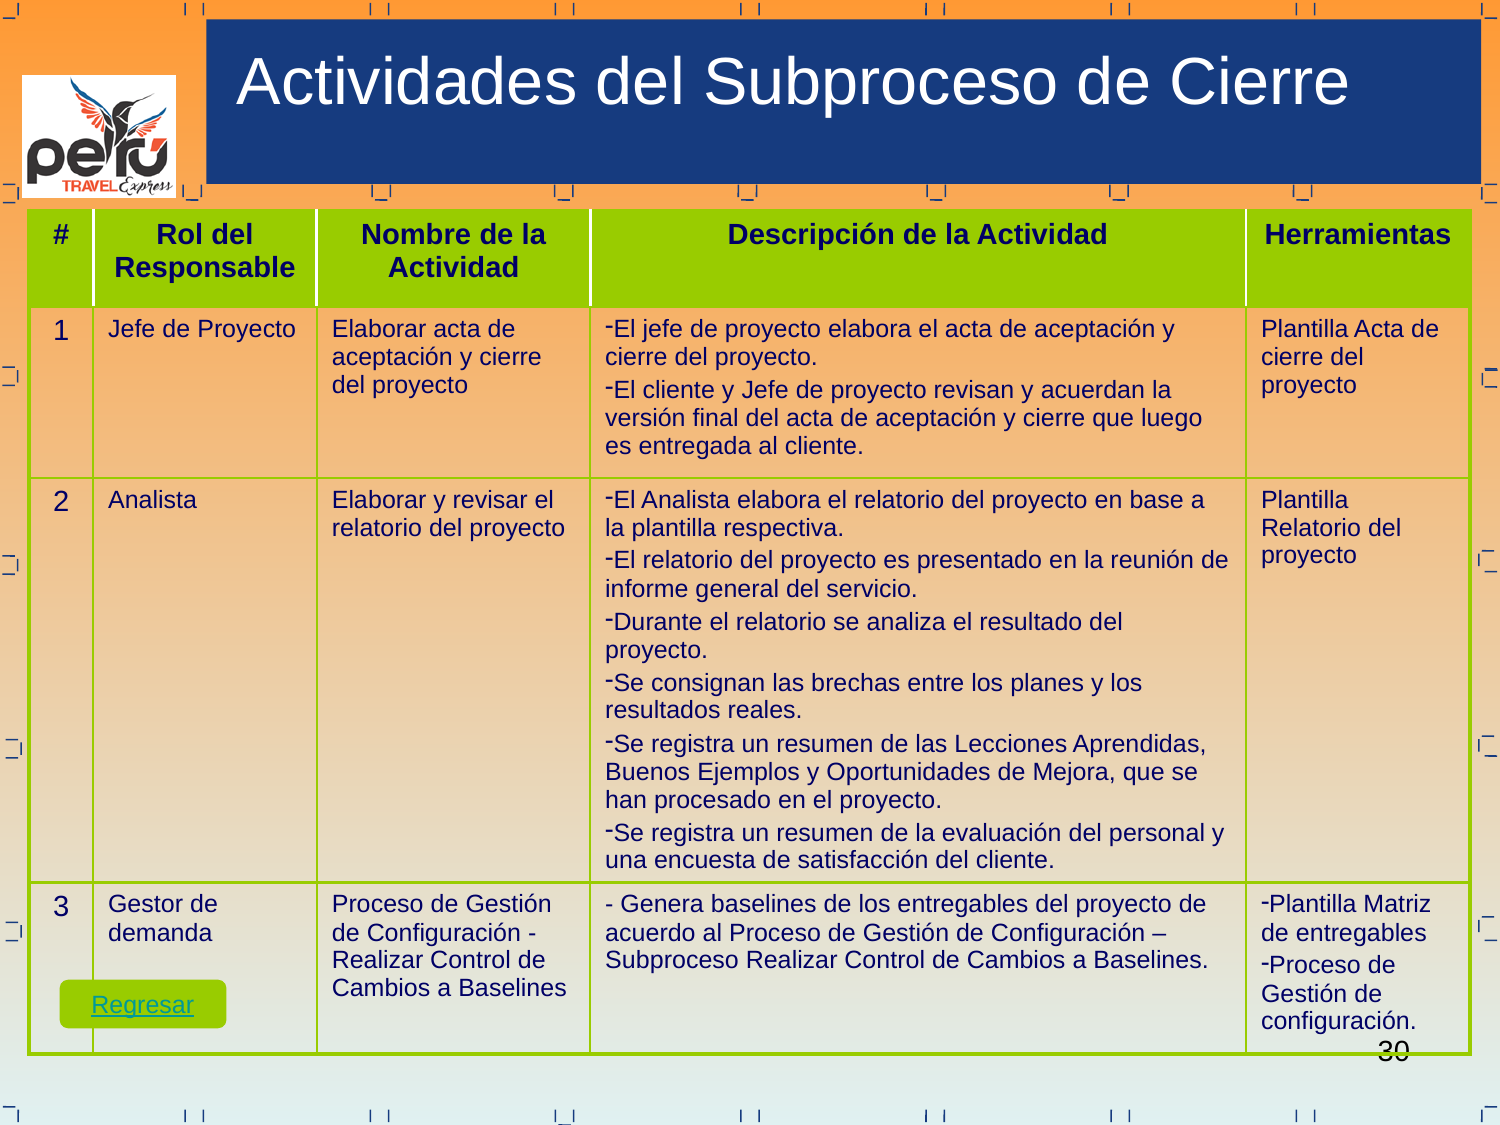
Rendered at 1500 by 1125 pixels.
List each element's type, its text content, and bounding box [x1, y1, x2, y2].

table_cell Gestor de demanda [94, 884, 316, 1052]
table_header # [31, 213, 92, 306]
table_cell 2 [31, 479, 92, 881]
table_cell Plantilla Matriz de entregables Proceso de Gestión de configuración. [1247, 884, 1468, 1052]
table_cell Proceso de Gestión de Configuración - Realizar Control de Cambios a Baselines [318, 884, 589, 1052]
table_cell Plantilla Relatorio del proyecto [1247, 479, 1468, 881]
table_header Herramientas [1247, 213, 1468, 306]
text_box Regresar [60, 980, 226, 1028]
table_header Rol del Responsable [95, 213, 315, 306]
table_cell El jefe de proyecto elabora el acta de aceptación y cierre del proyecto. El cliente y Jefe de proyecto revisan y acuerdan la versión final del acta de aceptación y cierre que luego es entregada al cliente. [591, 308, 1245, 477]
table_header Nombre de la Actividad [318, 213, 589, 306]
table_cell - Genera baselines de los entregables del proyecto de acuerdo al Proceso de Gestión de Configuración – Subproceso Realizar Control de Cambios a Baselines. [591, 884, 1245, 1052]
table_cell Jefe de Proyecto [94, 308, 316, 477]
table_cell Analista [94, 479, 316, 881]
table_cell 3 [31, 884, 92, 1052]
picture [22, 75, 176, 198]
table_cell Elaborar y revisar el relatorio del proyecto [318, 479, 589, 881]
table_cell Elaborar acta de aceptación y cierre del proyecto [318, 308, 589, 477]
table_header Descripción de la Actividad [592, 213, 1245, 306]
text_box Actividades del Subproceso de Cierre [221, 30, 1471, 126]
table_cell El Analista elabora el relatorio del proyecto en base a la plantilla respectiva. El relatorio del proyecto es presentado en la reunión de informe general del servicio. Durante el relatorio se analiza el resultado del proyecto. Se consignan las brechas entre los planes y los resultados reales. Se registra un resumen de las Lecciones Aprendidas, Buenos Ejemplos y Oportunidades de Mejora, que se han procesado en el proyecto. Se registra un resumen de la evaluación del personal y una encuesta de satisfacción del cliente. [591, 479, 1245, 881]
table_cell Plantilla Acta de cierre del proyecto [1247, 308, 1468, 477]
table_cell 1 [31, 308, 92, 477]
